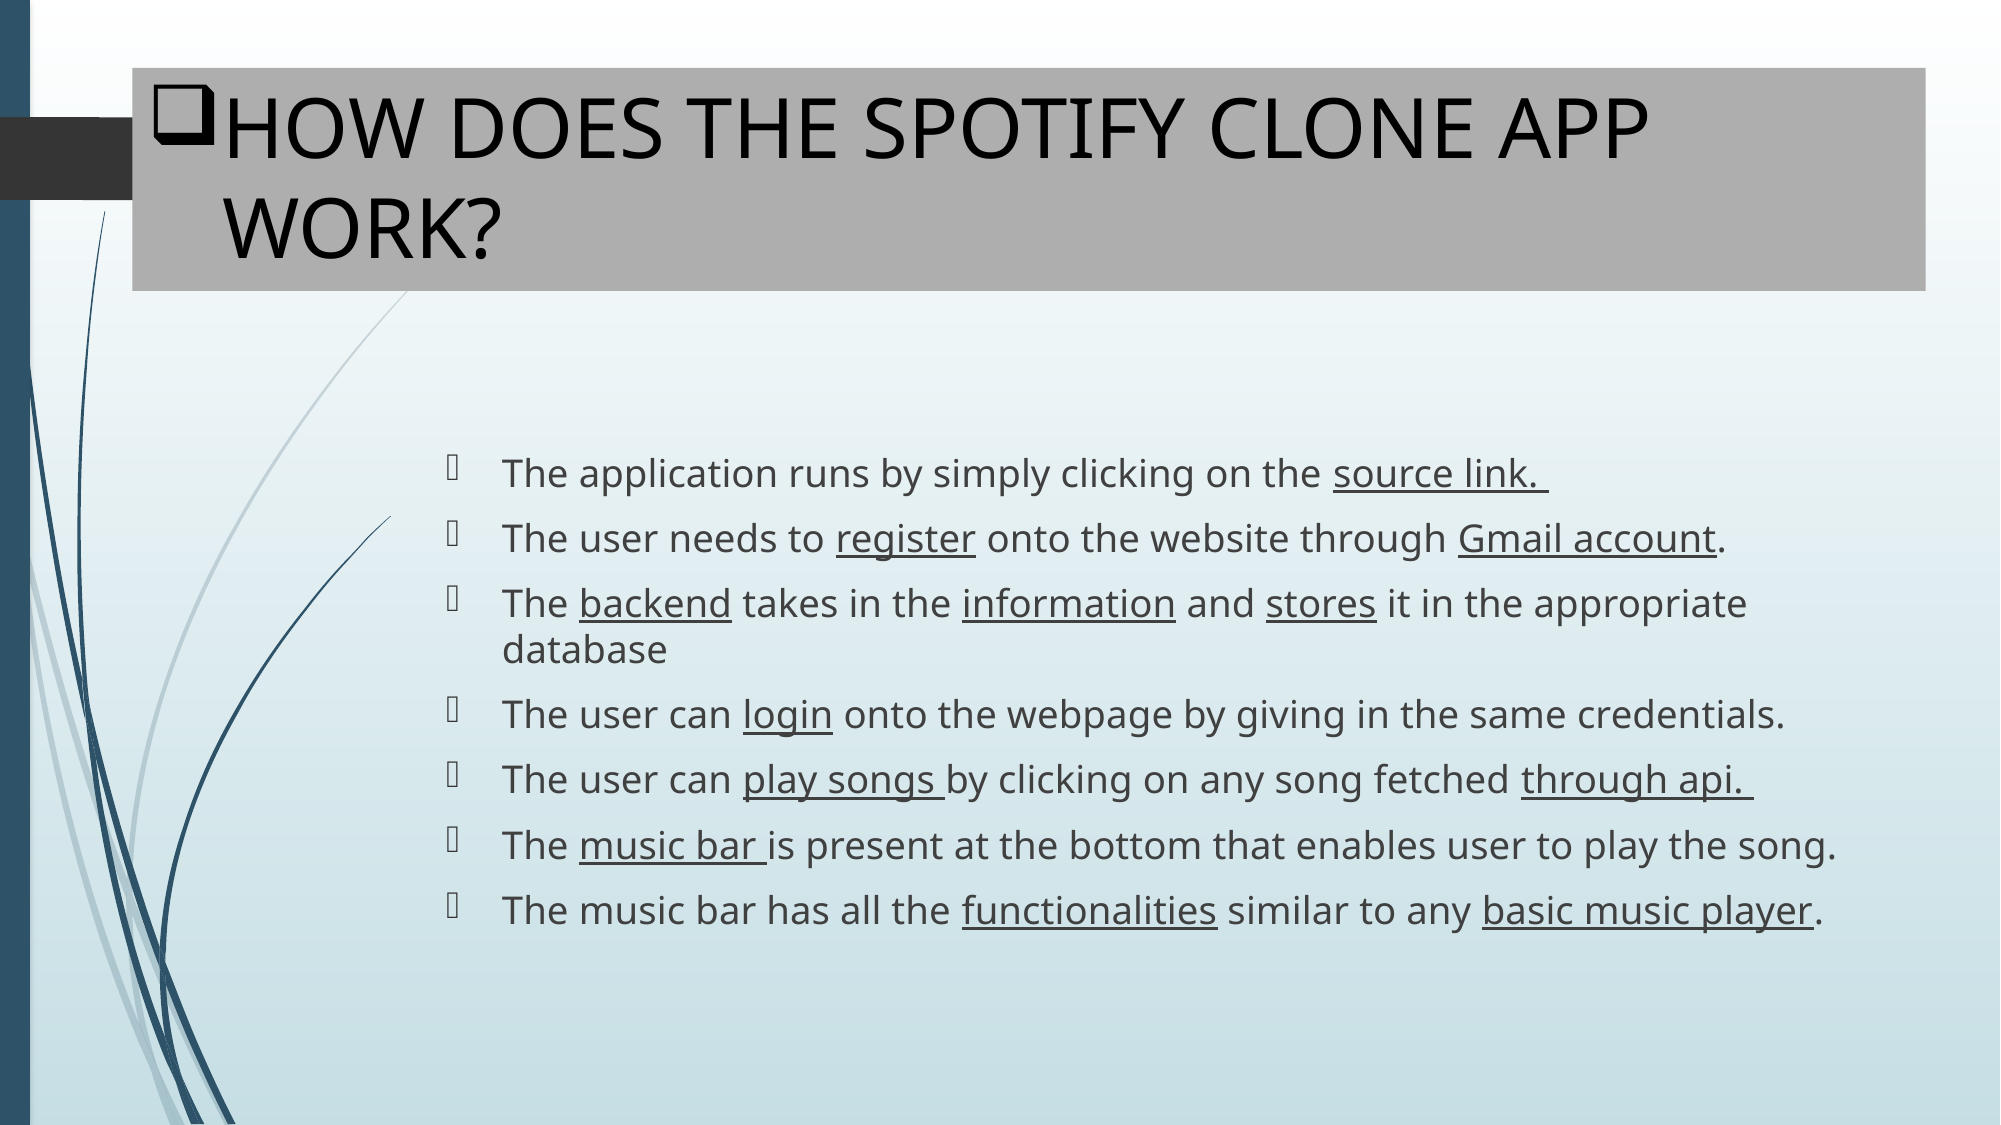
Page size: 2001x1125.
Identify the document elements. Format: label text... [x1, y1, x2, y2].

title HOW DOES THE SPOTIFY CLONE APP WORK? [132, 67, 1926, 291]
list The application runs by simply clicking on the source link. The user needs to register onto the website through Gmail account. The backend takes in the information and stores it in the appropriate database The user can login onto the webpage by giving in the same credentials. The user can play songs by clicking on any song fetched through api. The music bar is present at the bottom that enables user to play the song. The music bar has all the functionalities similar to any basic music player. [430, 320, 1894, 940]
